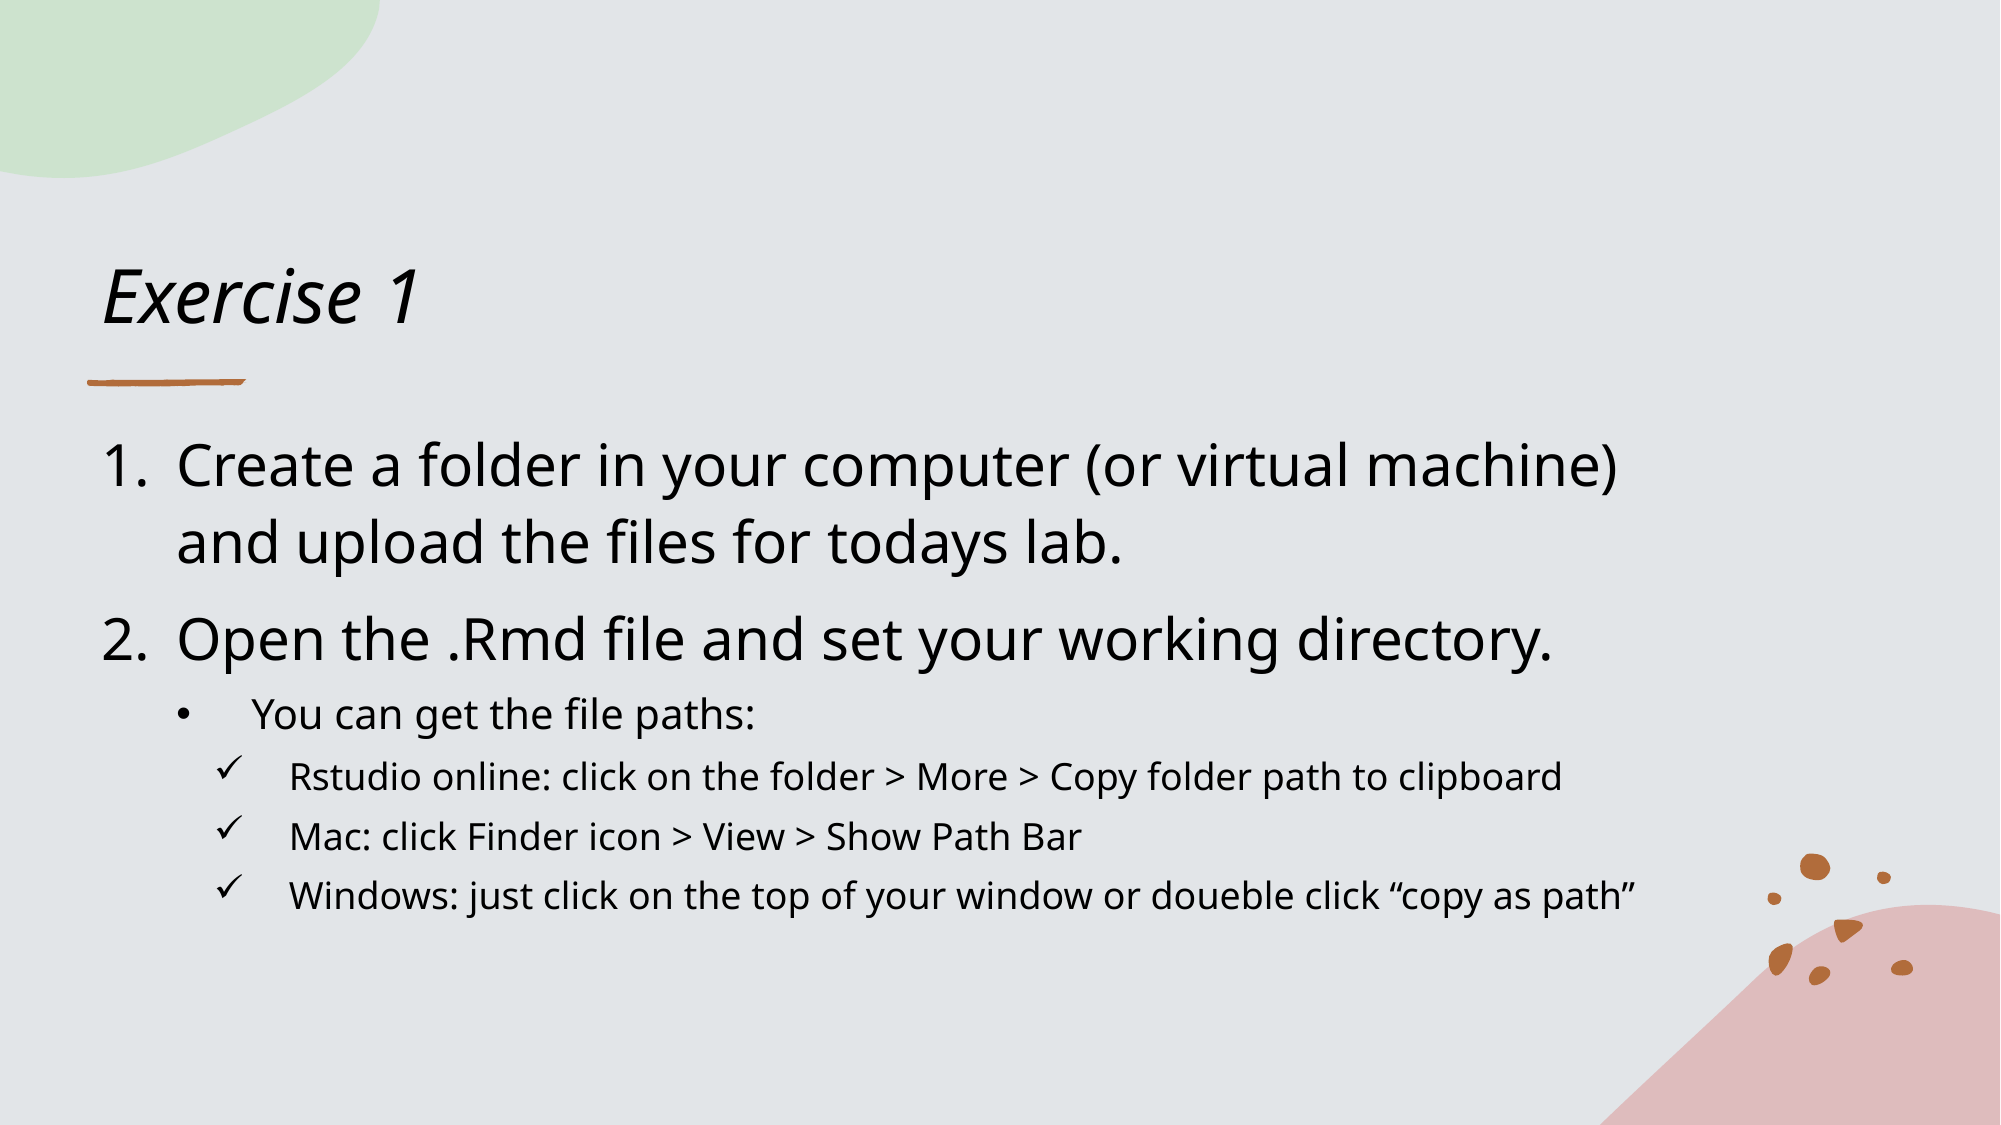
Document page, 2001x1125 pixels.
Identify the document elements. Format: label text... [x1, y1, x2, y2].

list Create a folder in your computer (or virtual machine) and upload the files for todays lab. Open the .Rmd file and set your working directory. You can get the file paths: Rstudio online: click on the folder > More > Copy folder path to clipboard Mac: click Finder icon > View > Show Path Bar Windows: just click on the top of your window or doueble click “copy as path” [86, 413, 1740, 996]
title Exercise 1 [86, 129, 1740, 347]
